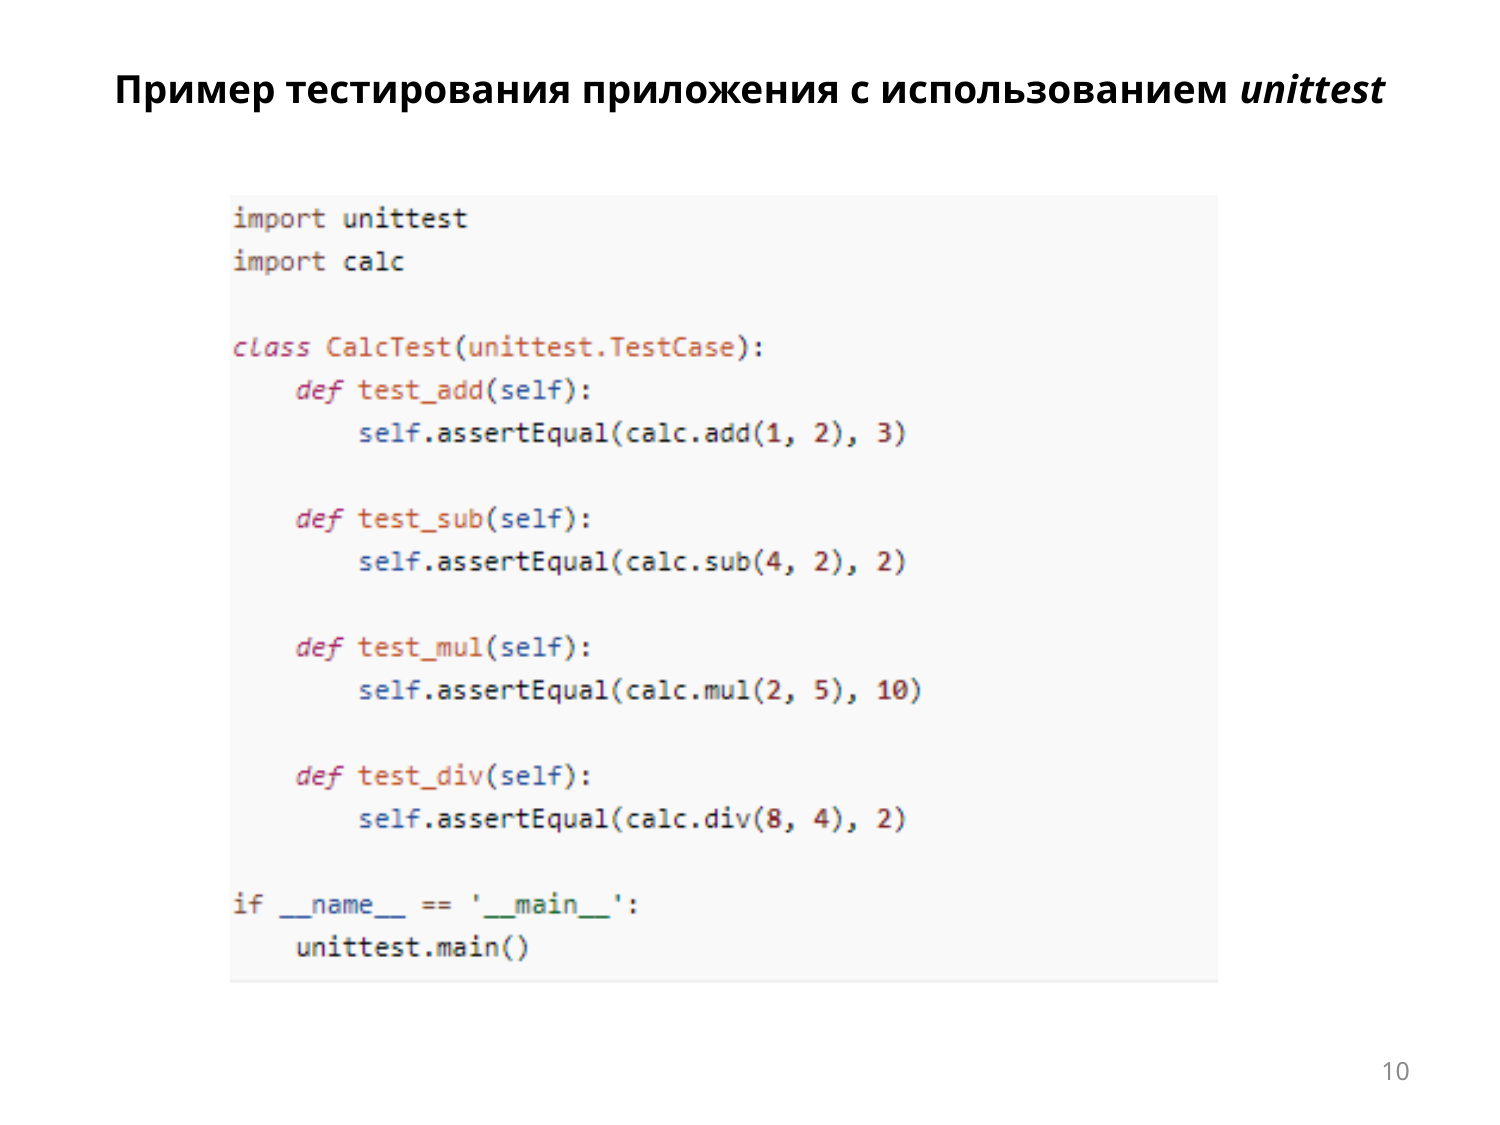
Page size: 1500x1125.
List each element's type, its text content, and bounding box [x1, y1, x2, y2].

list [229, 195, 1218, 988]
slide_number 10 [1074, 1042, 1425, 1103]
title Пример тестирования приложения с использованием unittest [75, 45, 1425, 197]
